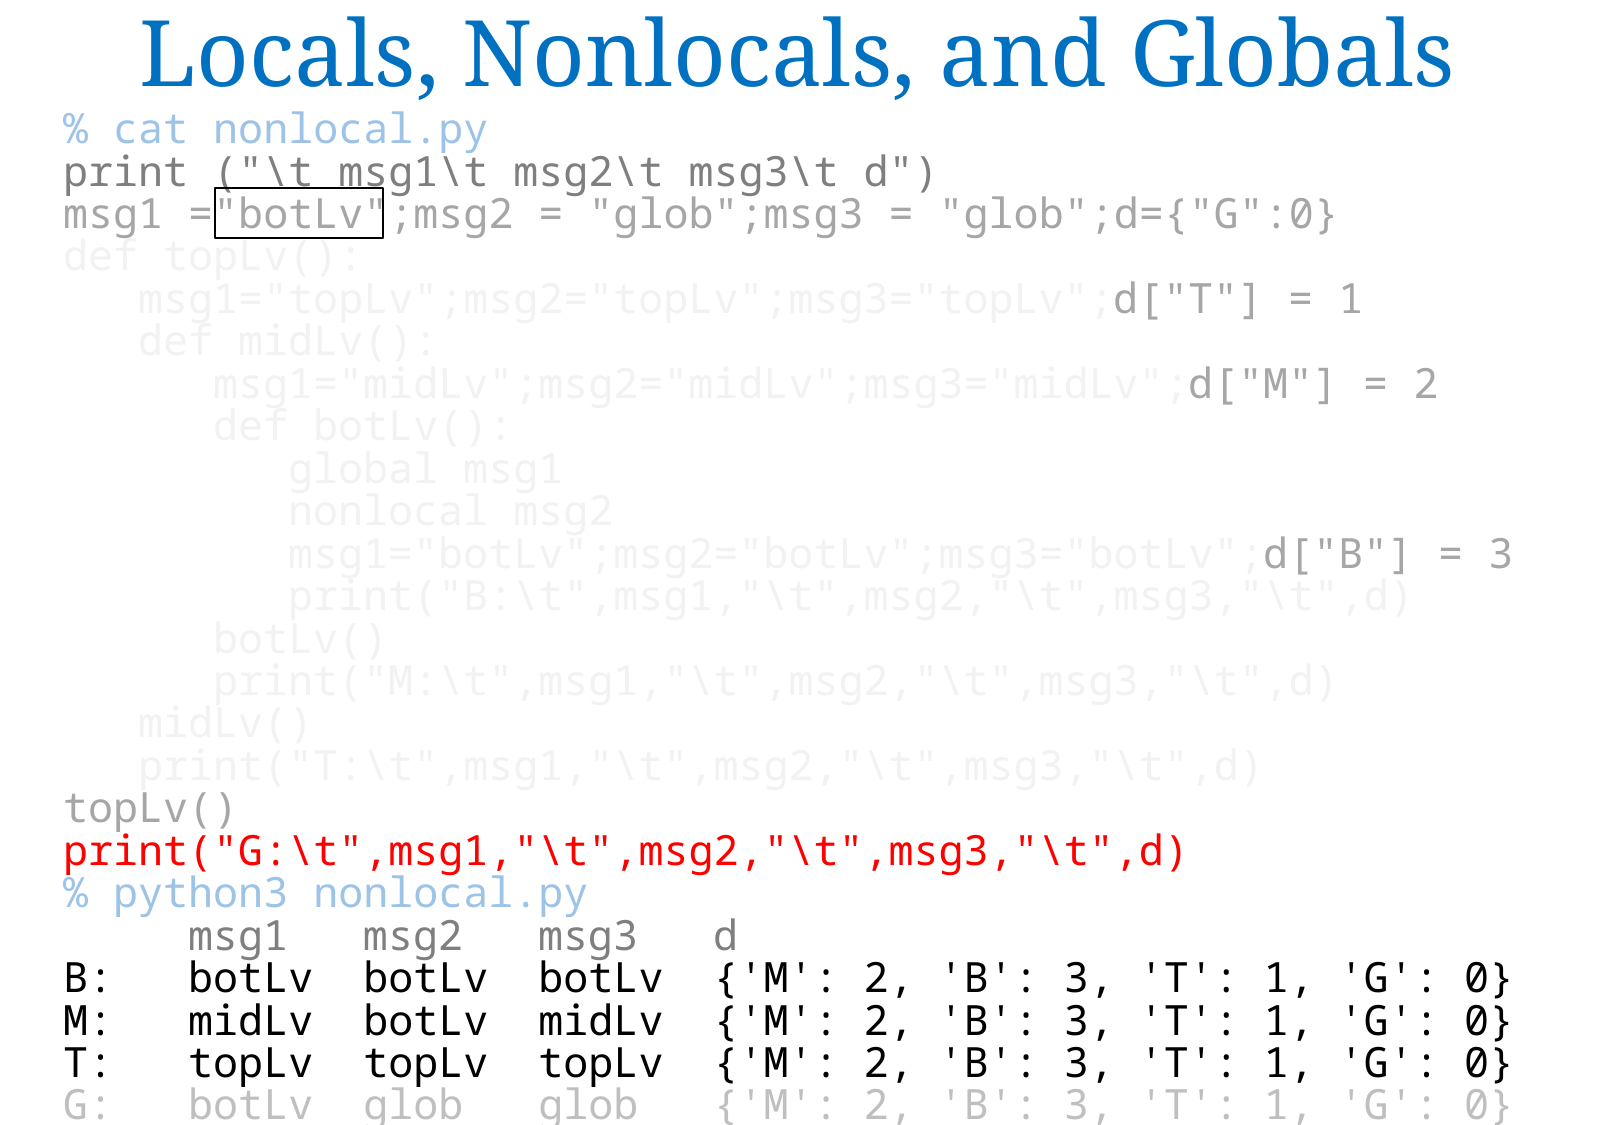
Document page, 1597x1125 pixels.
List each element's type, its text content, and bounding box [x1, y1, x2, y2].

text_box Locals, Nonlocals, and Globals [0, 0, 1597, 100]
text_box [214, 188, 384, 239]
list % cat nonlocal.py print ("\t msg1\t msg2\t msg3\t d") msg1 ="botLv";msg2 = "glob";msg3 = "glob";d={"G":0} def topLv(): msg1="topLv";msg2="topLv";msg3="topLv";d["T"] = 1 def midLv(): msg1="midLv";msg2="midLv";msg3="midLv";d["M"] = 2 def botLv(): global msg1 nonlocal msg2 msg1="botLv";msg2="botLv";msg3="botLv";d["B"] = 3 print("B:\t",msg1,"\t",msg2,"\t",msg3,"\t",d) botLv() print("M:\t",msg1,"\t",msg2,"\t",msg3,"\t",d) midLv() print("T:\t",msg1,"\t",msg2,"\t",msg3,"\t",d) topLv() print("G:\t",msg1,"\t",msg2,"\t",msg3,"\t",d) % python3 nonlocal.py msg1 msg2 msg3 d B: botLv botLv botLv {'M': 2, 'B': 3, 'T': 1, 'G': 0} M: midLv botLv midLv {'M': 2, 'B': 3, 'T': 1, 'G': 0} T: topLv topLv topLv {'M': 2, 'B': 3, 'T': 1, 'G': 0} G: botLv glob glob {'M': 2, 'B': 3, 'T': 1, 'G': 0} [48, 102, 1549, 1125]
